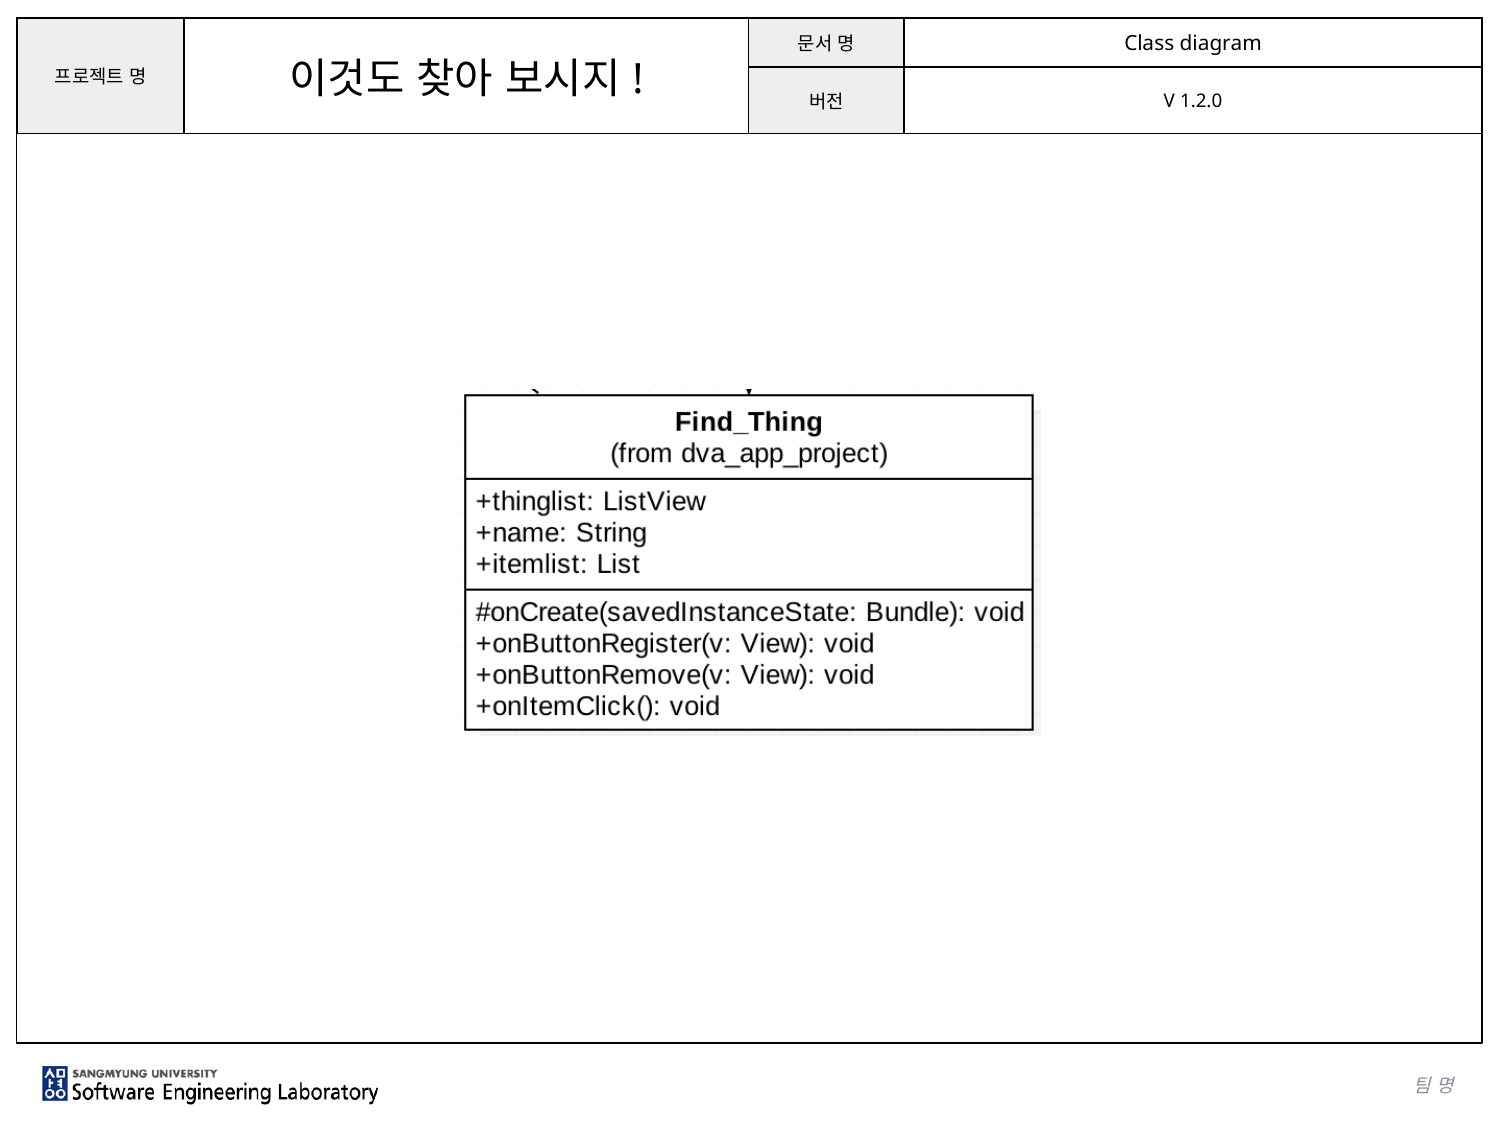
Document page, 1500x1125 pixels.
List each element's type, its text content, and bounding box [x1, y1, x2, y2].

picture [42, 1066, 382, 1106]
picture [459, 389, 1041, 736]
footer 팀 명 [994, 1060, 1454, 1110]
